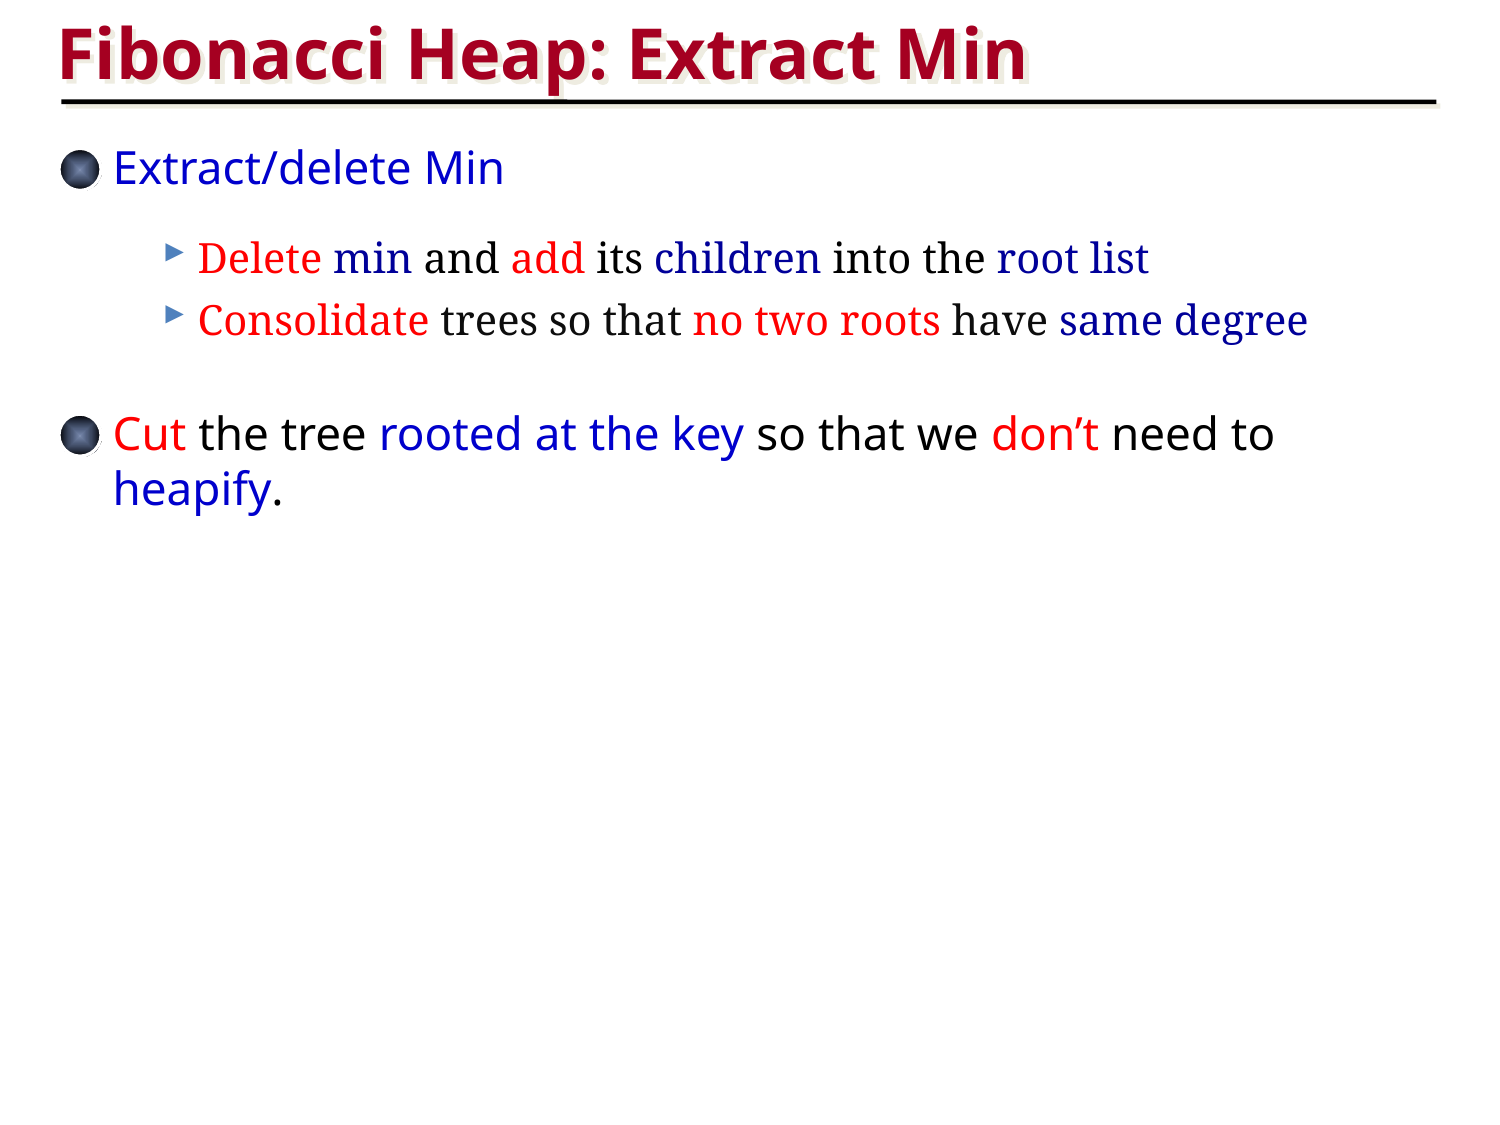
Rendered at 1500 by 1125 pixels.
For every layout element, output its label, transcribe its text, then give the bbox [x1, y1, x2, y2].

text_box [58, 131, 1146, 203]
text_box Fibonacci Heap: Extract Min [41, 1, 1316, 102]
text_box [58, 396, 1437, 469]
text_box Delete min and add its children into the root list Consolidate trees so that no two roots have same degree [147, 224, 1459, 352]
